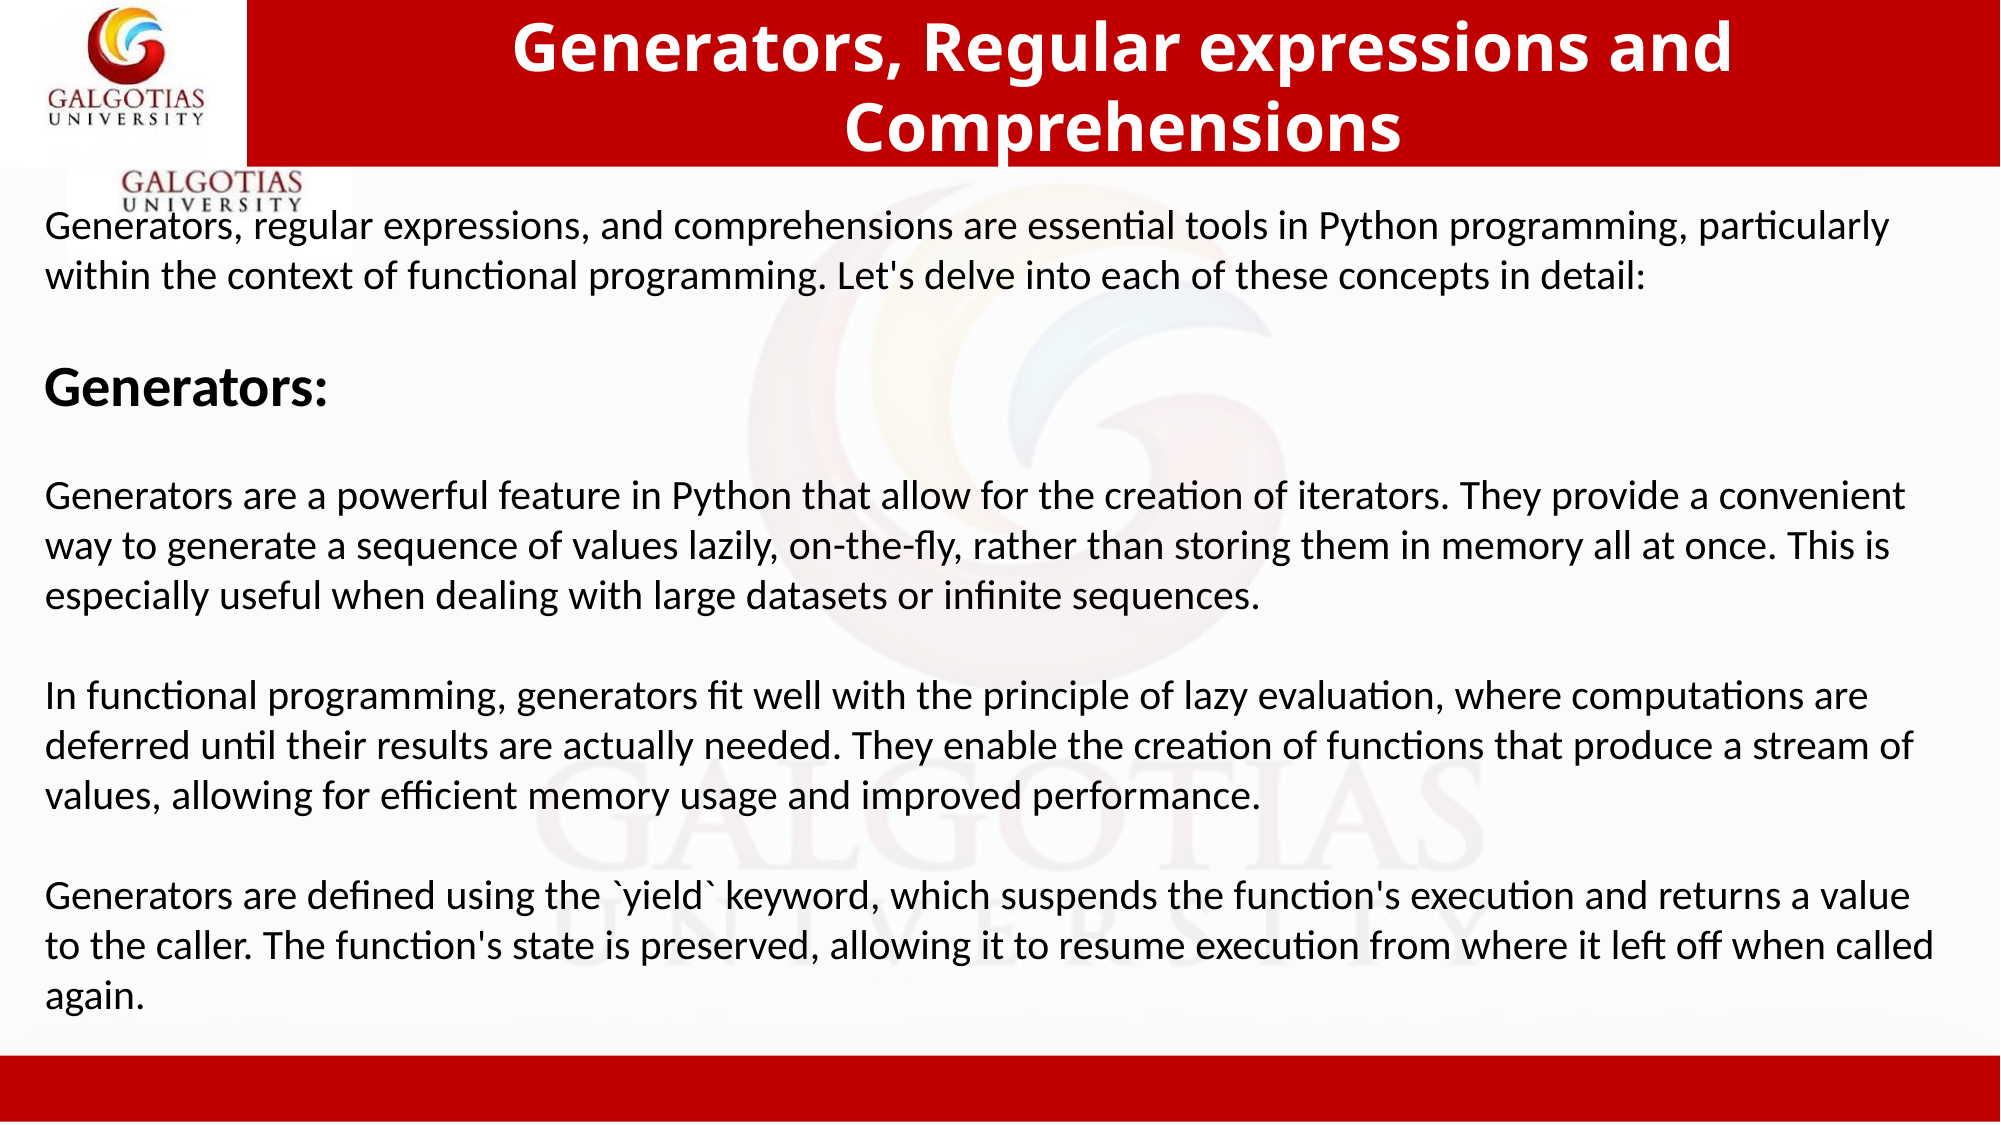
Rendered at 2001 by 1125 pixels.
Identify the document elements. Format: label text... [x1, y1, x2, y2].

text_box Generators, regular expressions, and comprehensions are essential tools in Python programming, particularly within the context of functional programming. Let's delve into each of these concepts in detail: Generators: Generators are a powerful feature in Python that allow for the creation of iterators. They provide a convenient way to generate a sequence of values lazily, on-the-fly, rather than storing them in memory all at once. This is especially useful when dealing with large datasets or infinite sequences. In functional programming, generators fit well with the principle of lazy evaluation, where computations are deferred until their results are actually needed. They enable the creation of functions that produce a stream of values, allowing for efficient memory usage and improved performance. Generators are defined using the `yield` keyword, which suspends the function's execution and returns a value to the caller. The function's state is preserved, allowing it to resume execution from where it left off when called again. [30, 190, 1970, 1026]
picture [0, 0, 352, 190]
text_box [0, 1055, 2000, 1122]
text_box Generators, Regular expressions and Comprehensions [247, 0, 2000, 167]
